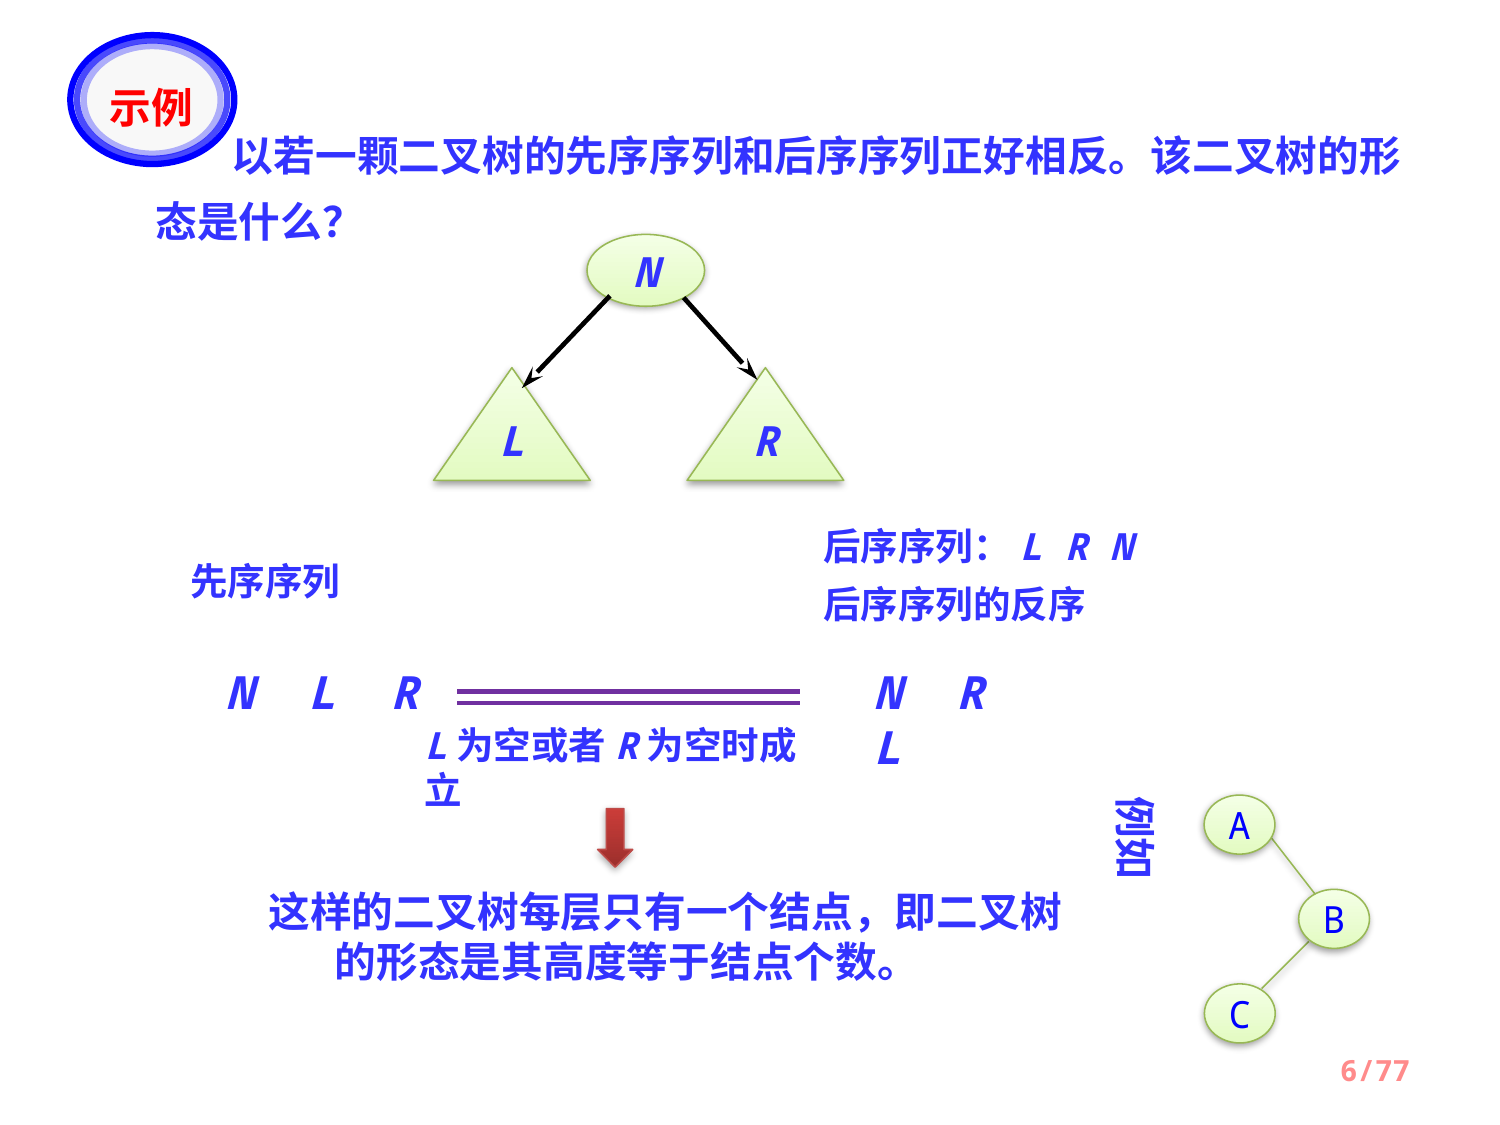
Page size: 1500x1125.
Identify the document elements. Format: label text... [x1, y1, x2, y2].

text_box 以若一颗二叉树的先序序列和后序序列正好相反。该二叉树的形态是什么？ [140, 105, 1430, 254]
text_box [175, 515, 1184, 728]
slide_number 6/77 [1074, 1042, 1425, 1103]
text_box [70, 34, 235, 165]
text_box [1087, 773, 1370, 1044]
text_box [175, 808, 1079, 996]
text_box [409, 691, 844, 776]
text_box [433, 234, 844, 481]
